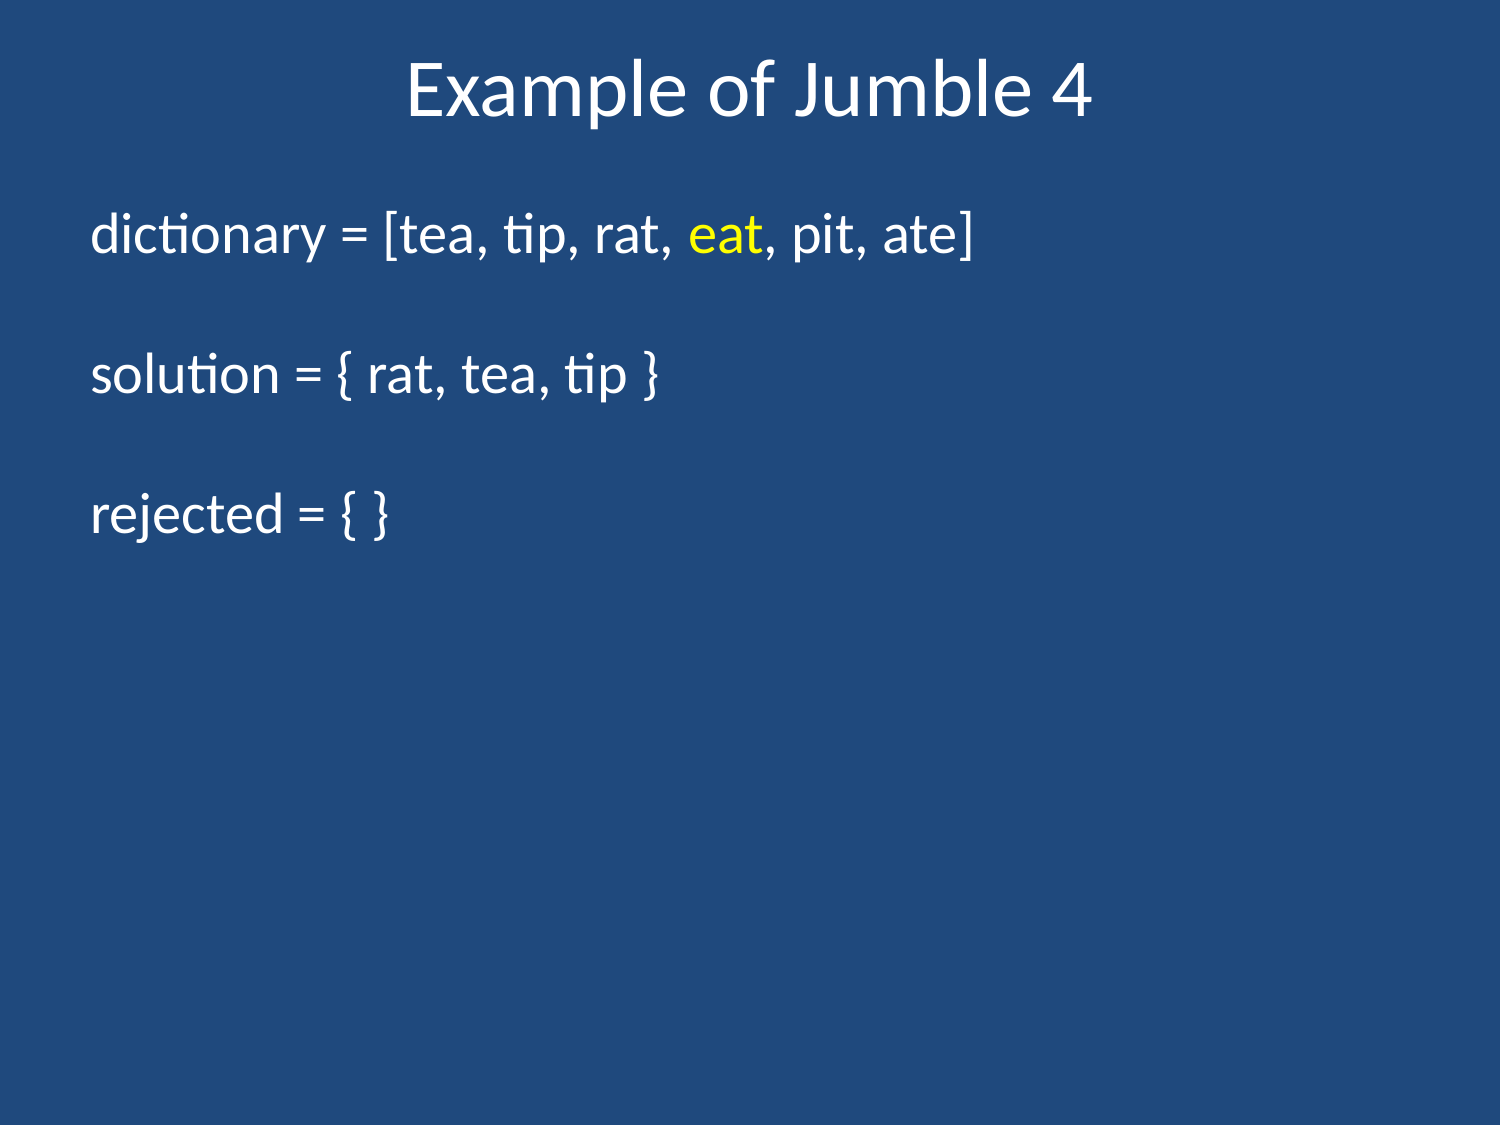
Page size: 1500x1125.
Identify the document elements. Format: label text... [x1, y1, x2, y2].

title Example of Jumble 4 [75, 24, 1425, 143]
list dictionary = [tea, tip, rat, eat, pit, ate] solution = { rat, tea, tip } rejected = { } [75, 187, 1425, 1063]
